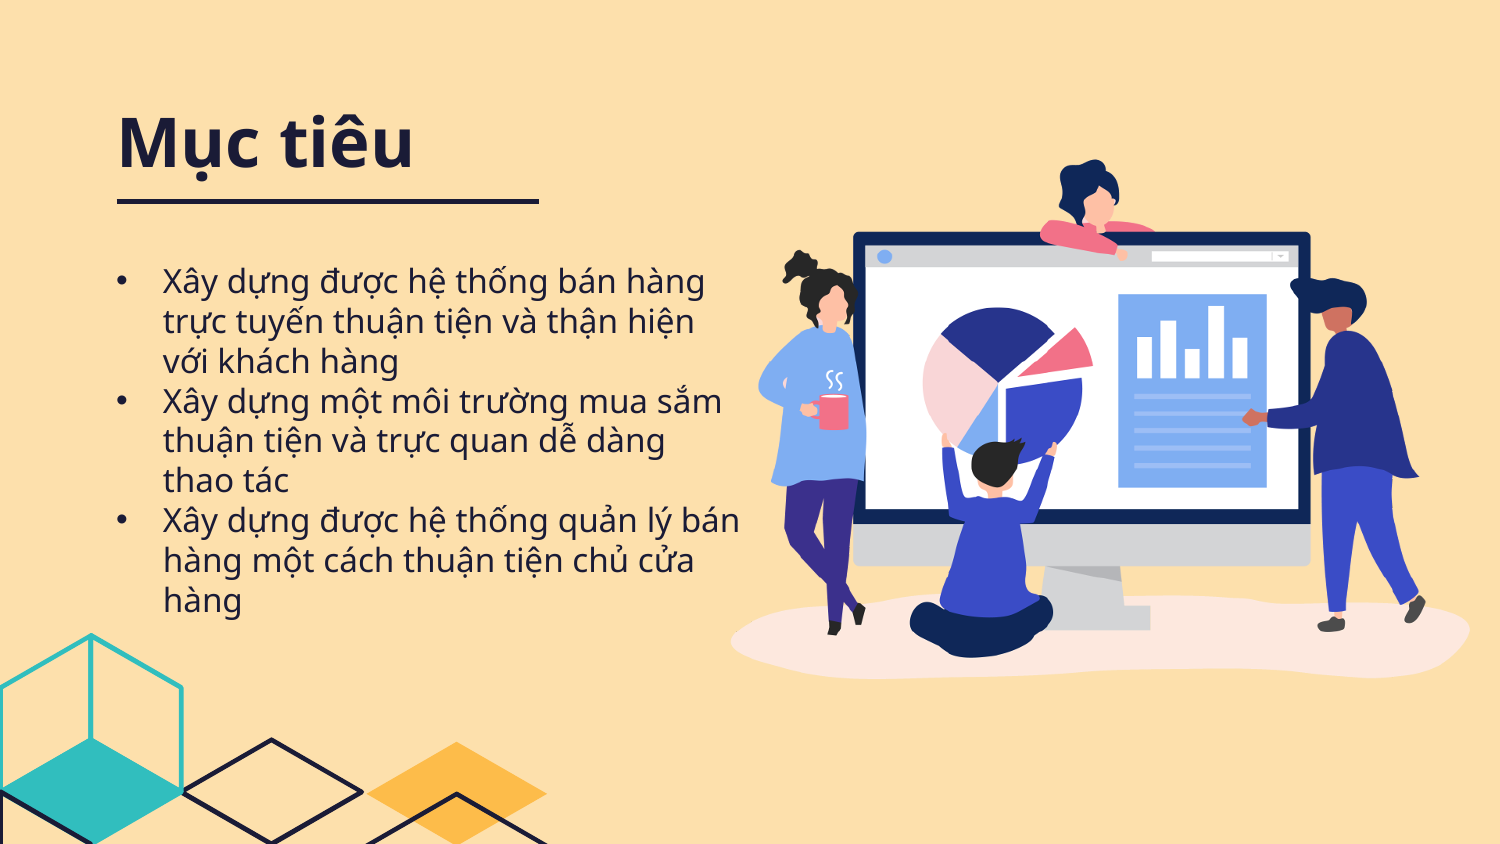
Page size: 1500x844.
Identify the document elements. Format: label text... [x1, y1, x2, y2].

subtitle Xây dựng được hệ thống bán hàng trực tuyến thuận tiện và thận hiện với khách hàng Xây dựng một môi trường mua sắm thuận tiện và trực quan dễ dàng thao tác Xây dựng được hệ thống quản lý bán hàng một cách thuận tiện chủ cửa hàng [101, 245, 697, 563]
title Mục tiêu [101, 96, 718, 197]
picture [702, 146, 1492, 686]
